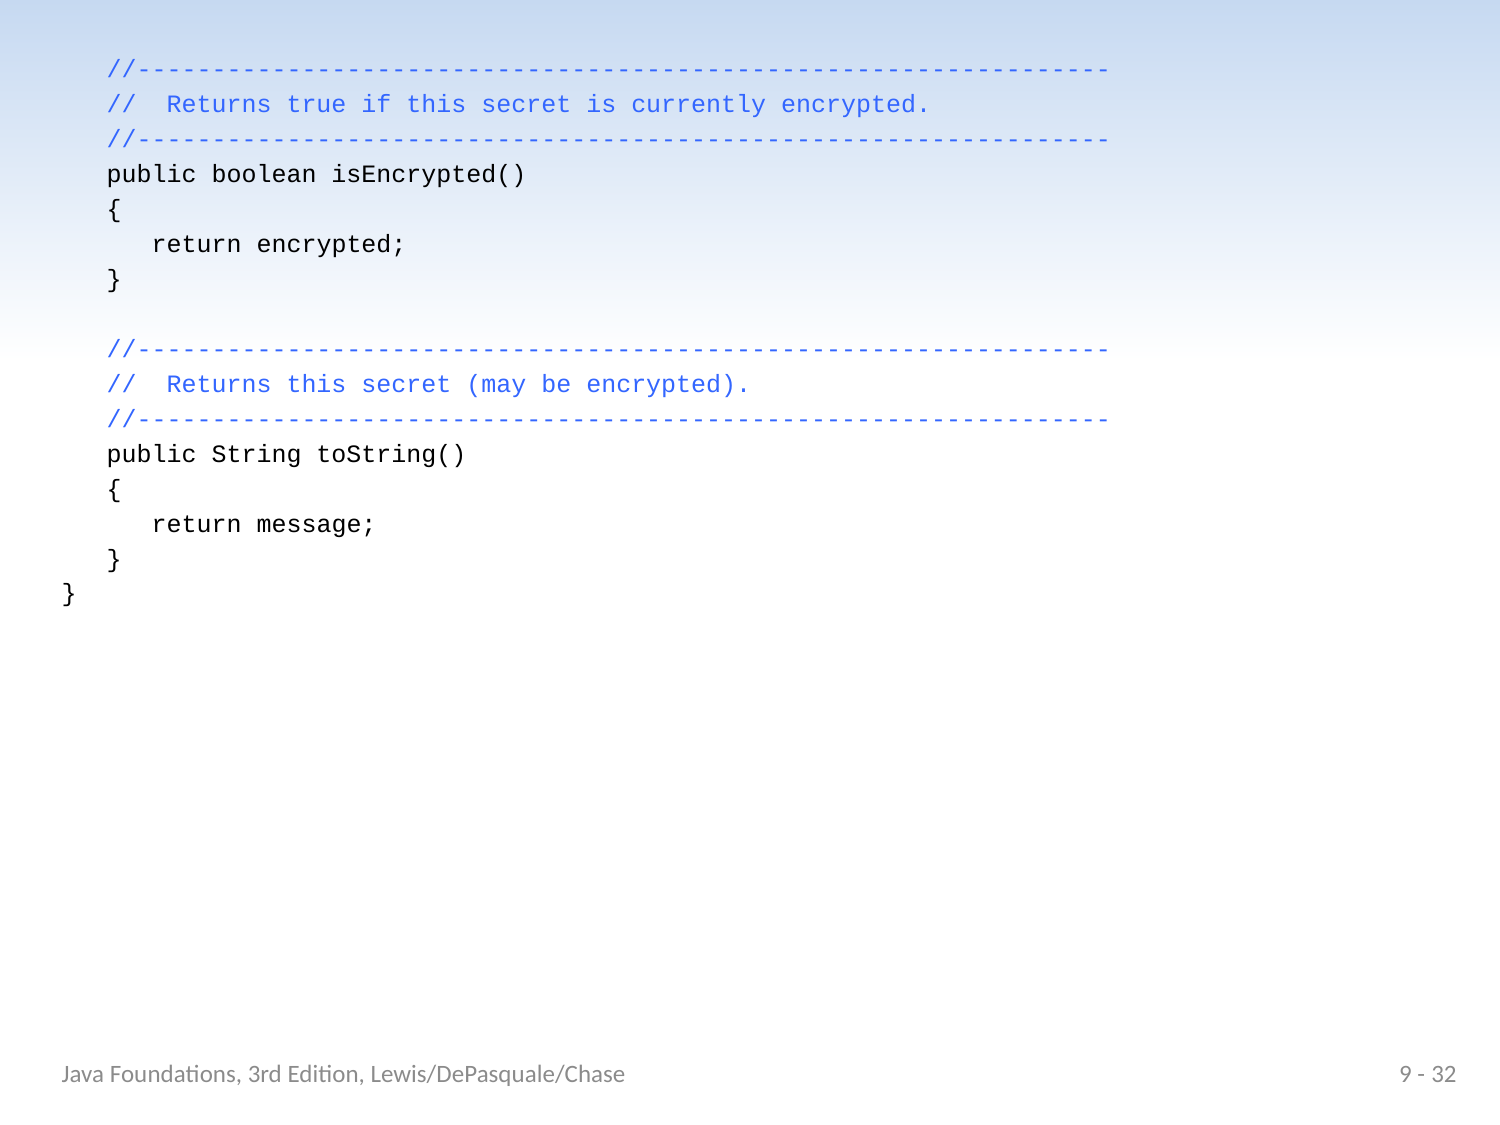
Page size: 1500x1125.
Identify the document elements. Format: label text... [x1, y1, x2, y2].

list //----------------------------------------------------------------- // Returns true if this secret is currently encrypted. //----------------------------------------------------------------- public boolean isEncrypted() { return encrypted; } //----------------------------------------------------------------- // Returns this secret (may be encrypted). //----------------------------------------------------------------- public String toString() { return message; } } [46, 45, 1473, 1043]
footer Java Foundations, 3rd Edition, Lewis/DePasquale/Chase [46, 1042, 1122, 1103]
slide_number 9 - 32 [1122, 1042, 1472, 1103]
